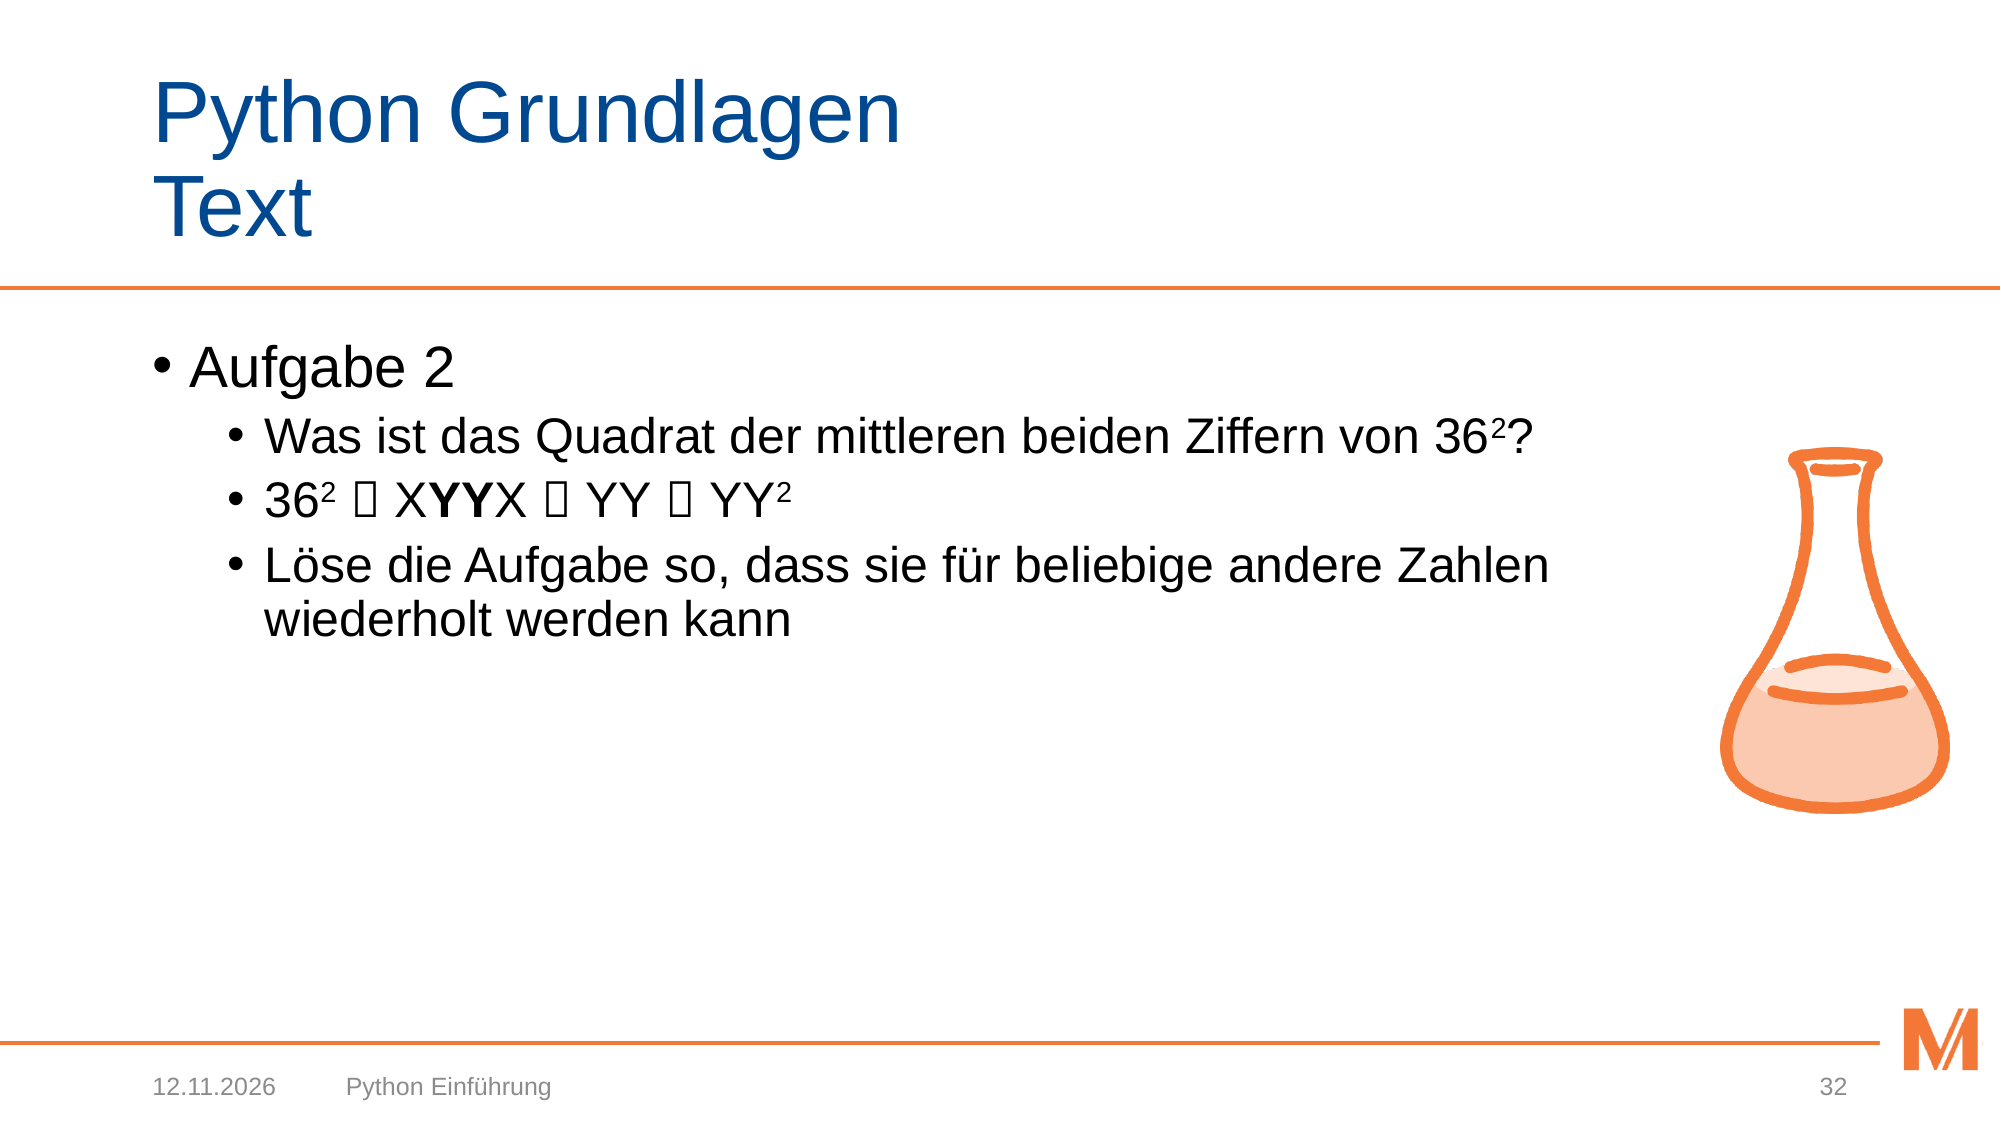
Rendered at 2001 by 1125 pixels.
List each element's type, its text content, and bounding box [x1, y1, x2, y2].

picture [1879, 989, 1982, 1097]
title Python Grundlagen Text [137, 59, 1863, 264]
slide_number 32 [1743, 1055, 1863, 1116]
footer Python Einführung [330, 1055, 1721, 1116]
picture [1721, 447, 1950, 814]
list Aufgabe 2 Was ist das Quadrat der mittleren beiden Ziffern von 362? 362  XYYX  YY  YY2 Löse die Aufgabe so, dass sie für beliebige andere Zahlen wiederholt werden kann [137, 329, 1721, 1009]
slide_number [137, 1055, 313, 1116]
